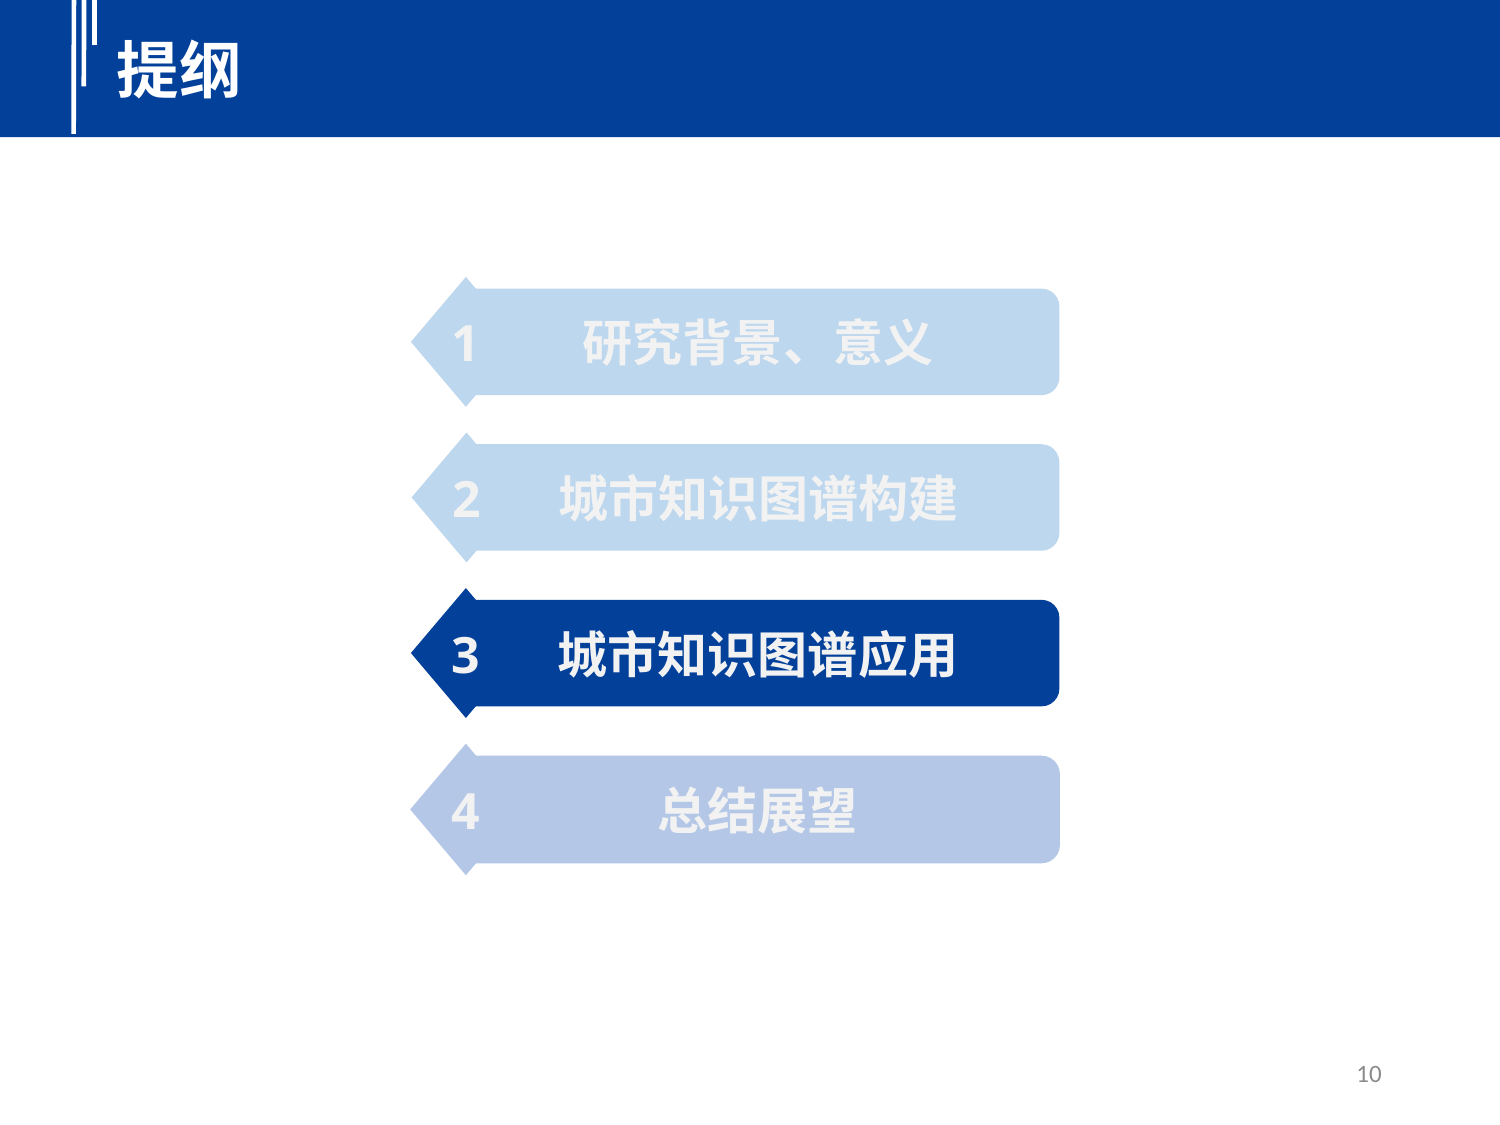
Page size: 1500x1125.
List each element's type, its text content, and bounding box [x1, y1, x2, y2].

text_box 提纲 [102, 23, 1471, 114]
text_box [411, 432, 1060, 563]
slide_number 10 [1059, 1042, 1397, 1103]
text_box [0, 0, 1500, 138]
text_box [410, 276, 1060, 407]
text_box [410, 744, 1060, 875]
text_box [410, 588, 1060, 718]
